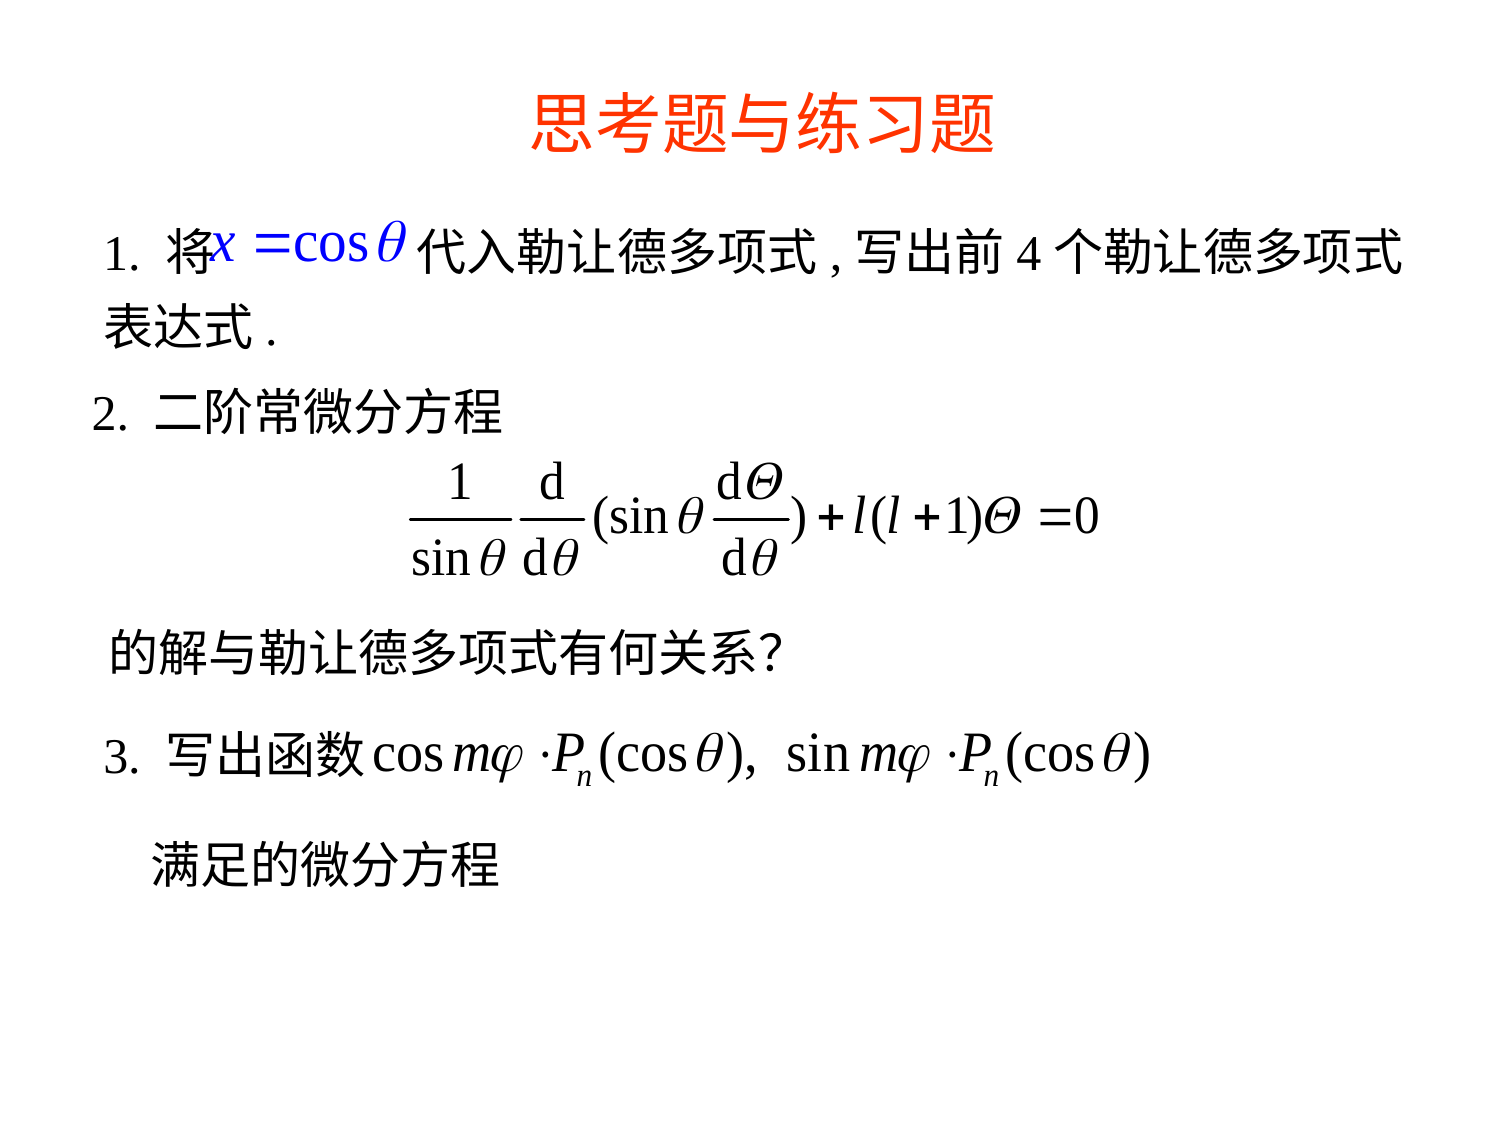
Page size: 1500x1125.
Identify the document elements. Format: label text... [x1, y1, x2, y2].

text_box 的解与勒让德多项式有何关系？ [94, 614, 839, 689]
text_box 3. 写出函数 [88, 716, 361, 791]
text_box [88, 197, 1427, 358]
text_box 思考题与练习题 [237, 74, 1288, 170]
text_box 2. 二阶常微分方程 [76, 373, 621, 449]
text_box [401, 447, 1108, 588]
text_box 满足的微分方程 [135, 826, 538, 901]
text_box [365, 713, 1160, 801]
